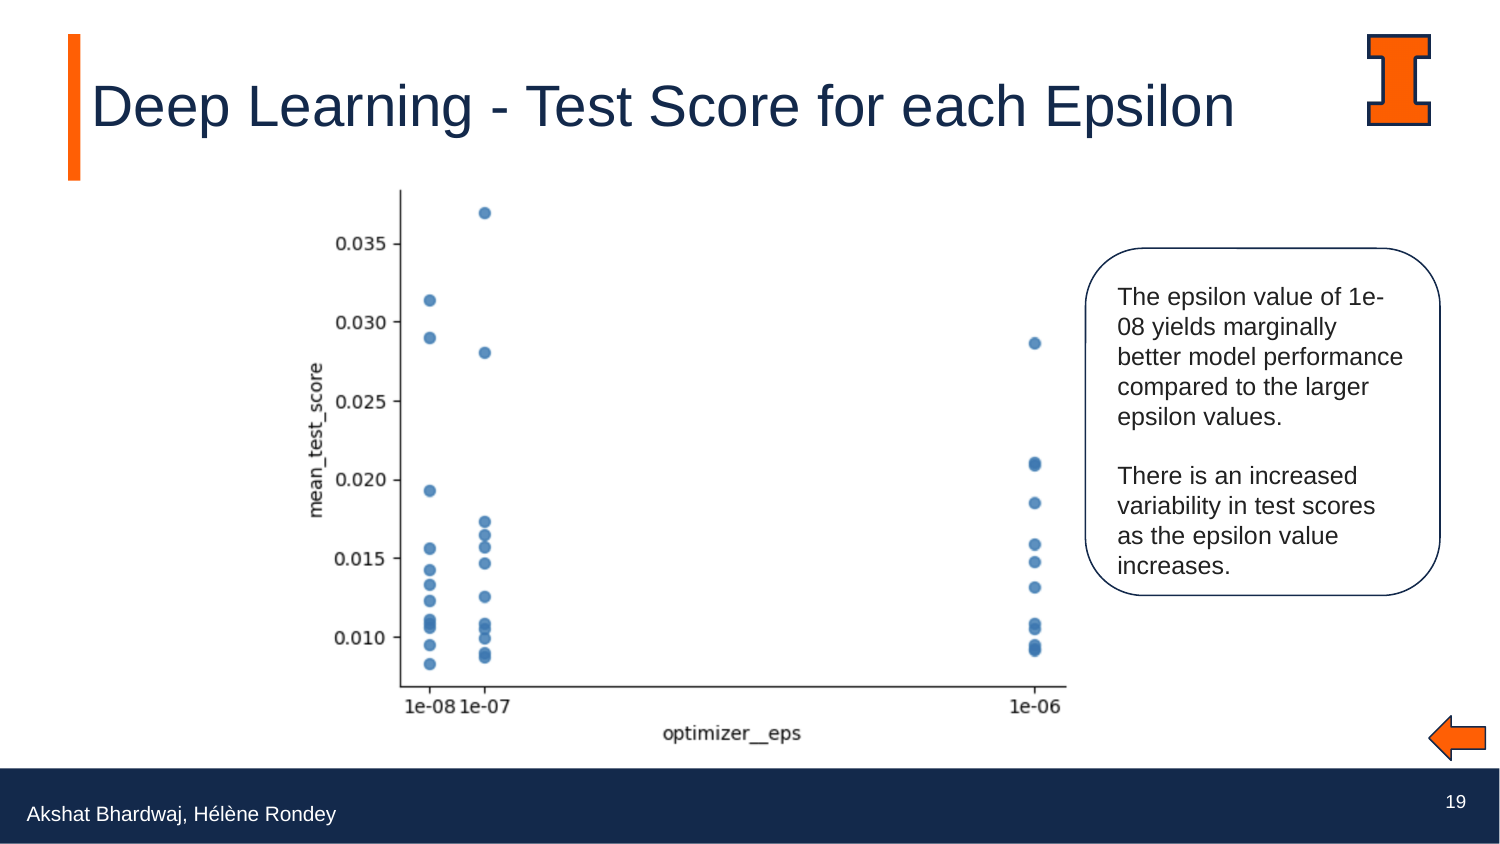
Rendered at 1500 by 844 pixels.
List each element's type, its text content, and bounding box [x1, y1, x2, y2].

text_box Akshat Bhardwaj, Hélène Rondey [11, 782, 402, 817]
text_box [1152, 549, 1440, 646]
text_box The epsilon value of 1e-08 yields marginally better model performance compared to the larger epsilon values. There is an increased variability in test scores as the epsilon value increases. [1152, 248, 1441, 596]
text_box [1152, 213, 1440, 295]
picture [1367, 34, 1431, 126]
slide_number 19 [1370, 790, 1478, 836]
text_box [1428, 715, 1486, 761]
title Deep Learning - Test Score for each Epsilon [80, 34, 1357, 181]
picture [288, 180, 1148, 761]
